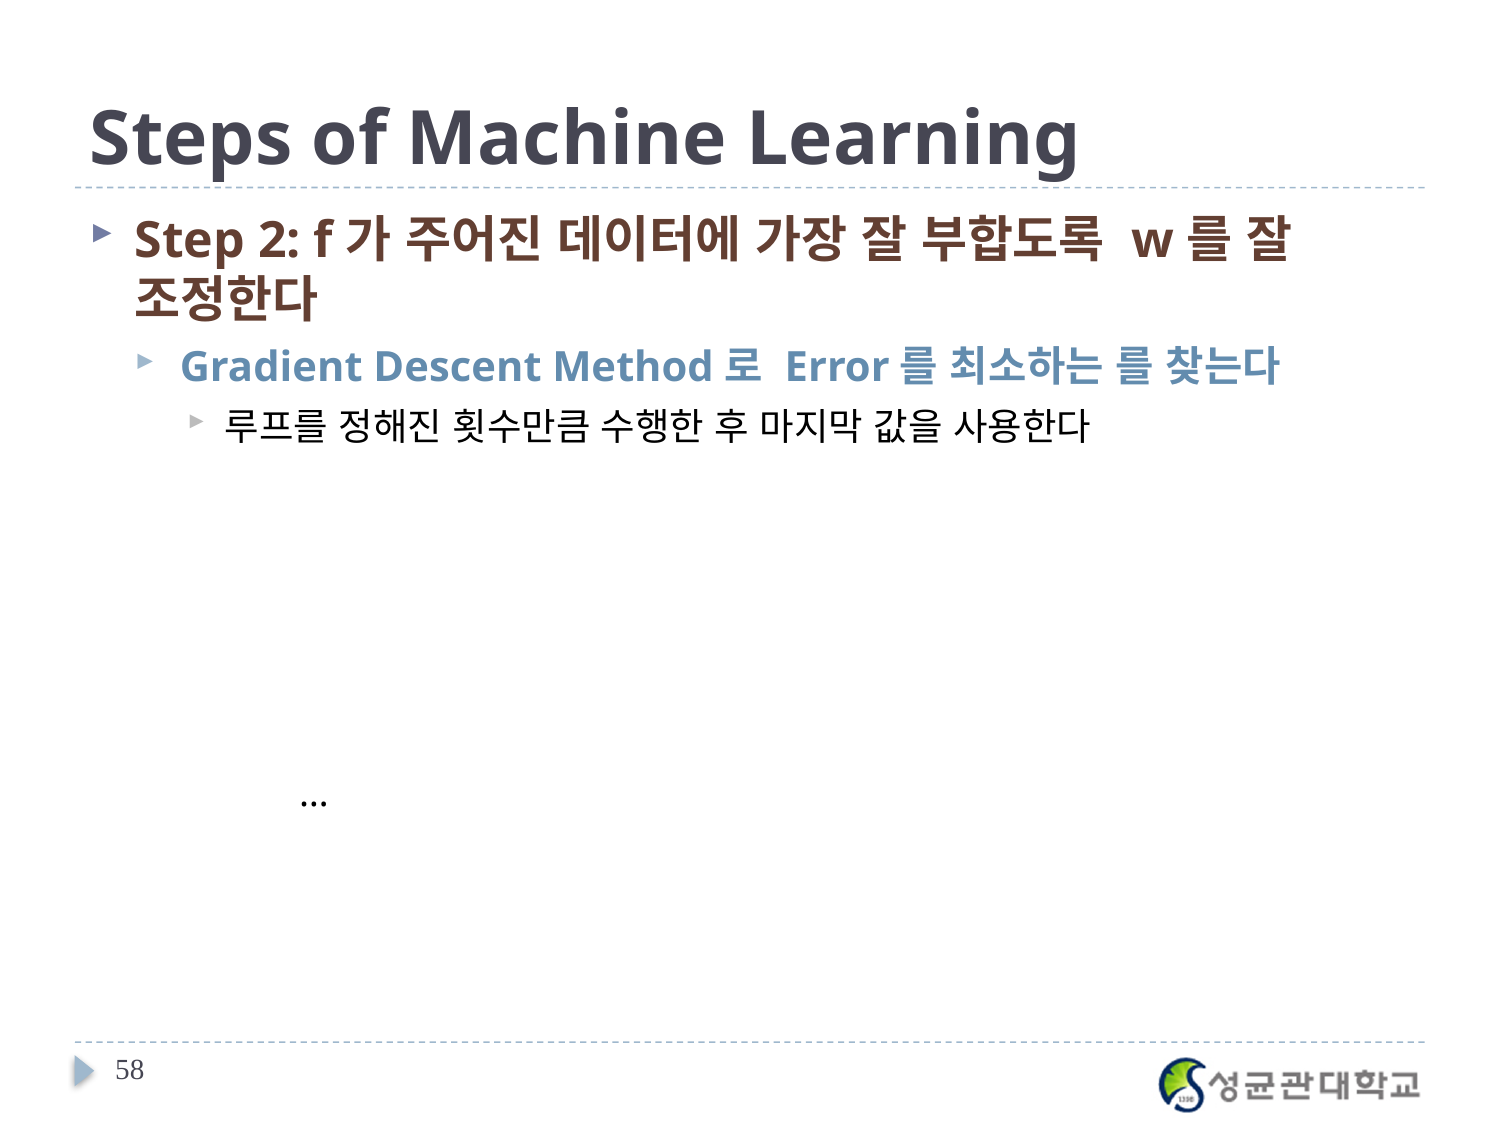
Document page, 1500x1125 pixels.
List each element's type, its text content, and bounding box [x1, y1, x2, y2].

text_box … [284, 761, 344, 822]
slide_number 58 [100, 1042, 426, 1103]
picture [1151, 1050, 1424, 1118]
title Steps of Machine Learning [75, 24, 1425, 188]
